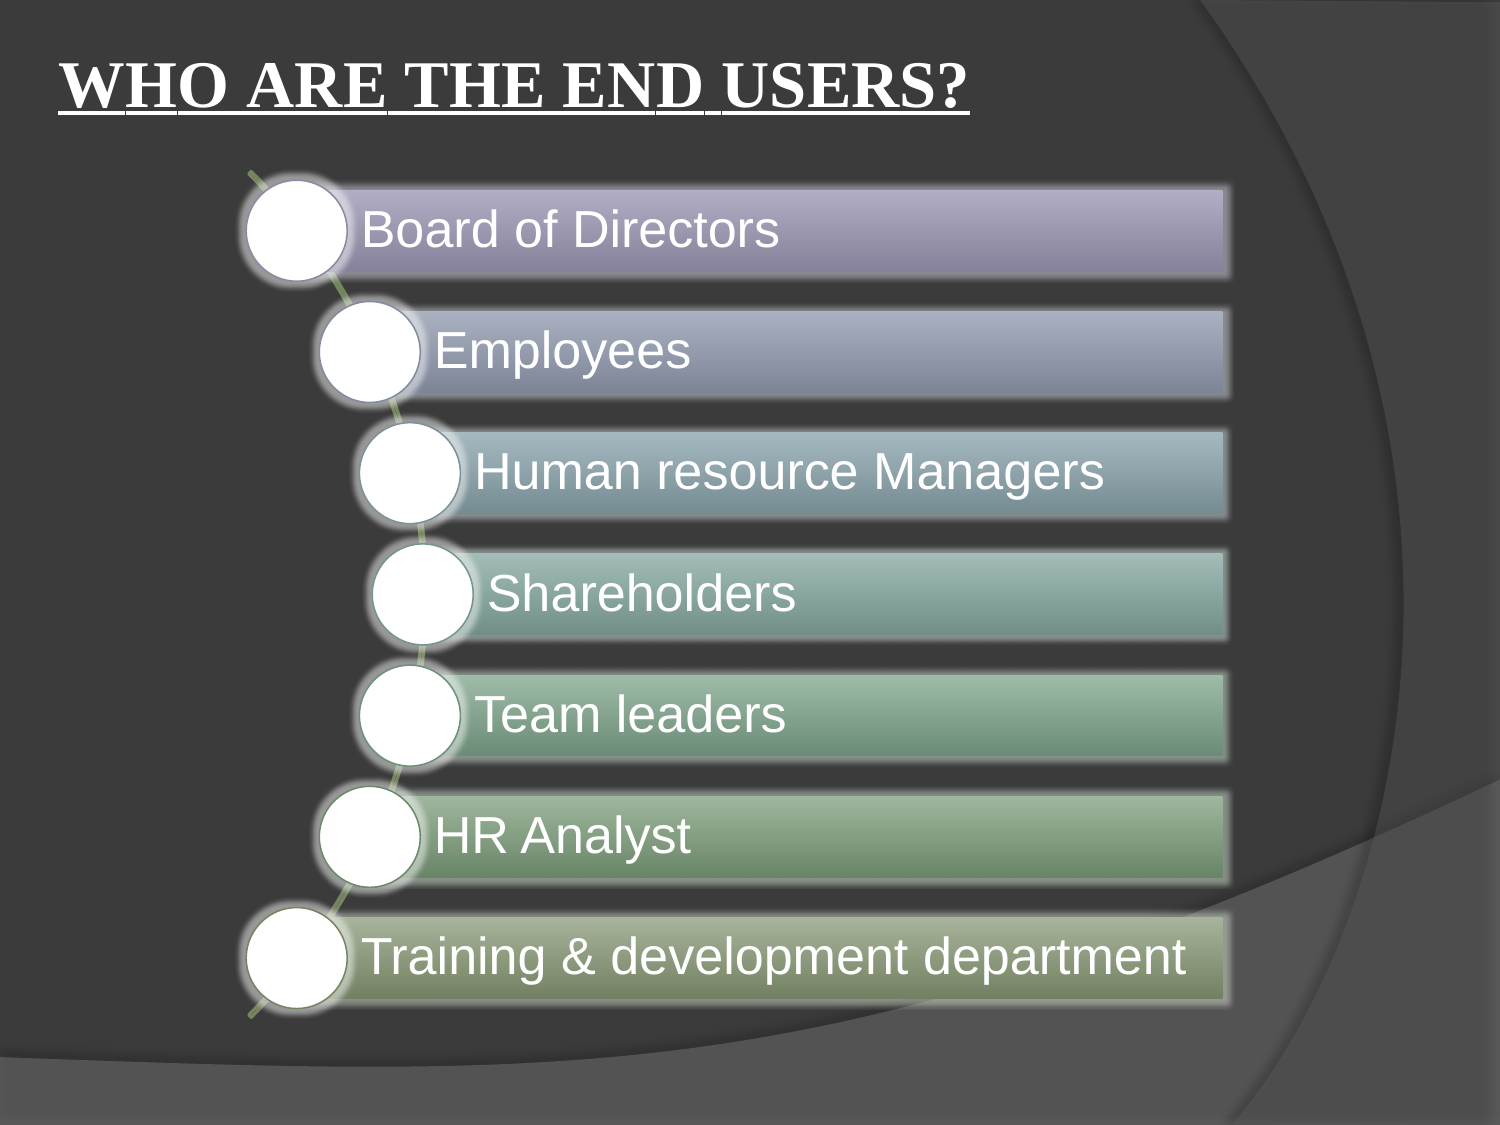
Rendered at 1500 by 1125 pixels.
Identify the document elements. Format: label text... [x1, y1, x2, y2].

title WHO ARE THE END USERS? [56, 0, 1022, 175]
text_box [234, 149, 1235, 1040]
